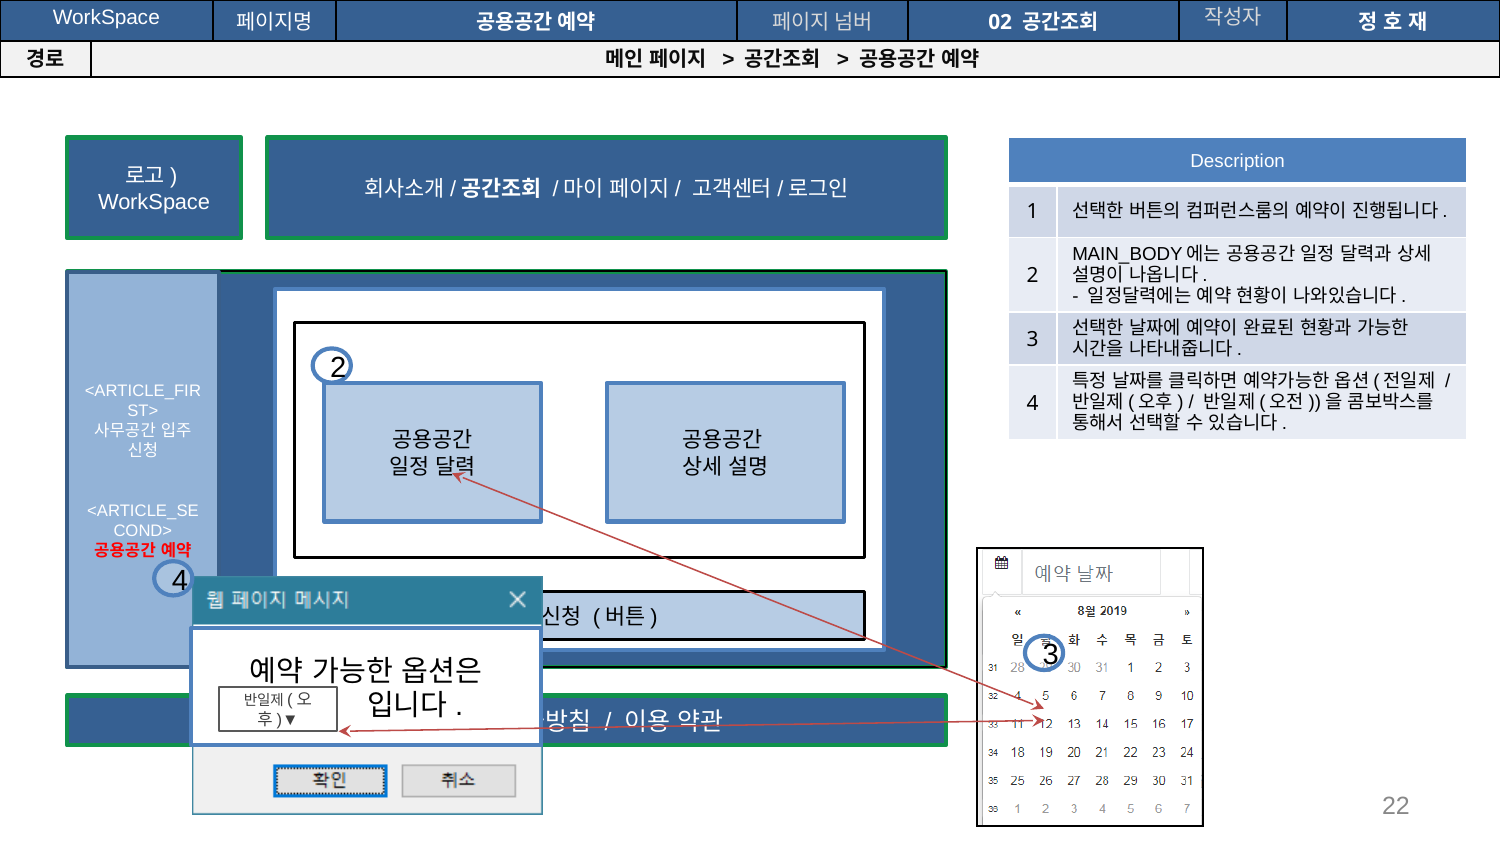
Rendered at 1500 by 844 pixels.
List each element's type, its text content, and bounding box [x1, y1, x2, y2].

table_cell 메인 페이지 > 공간조회 > 공용공간 예약 [92, 42, 1499, 76]
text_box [451, 473, 1045, 709]
table_cell MAIN_BODY에는 공용공간 일정 달력과 상세 설명이 나옵니다. - 일정달력에는 예약 현황이 나와있습니다. [1058, 238, 1466, 311]
table_header 페이지 넘버 [738, 1, 907, 40]
table_cell 선택한 날짜에 예약이 완료된 현황과 가능한 시간을 나타내줍니다. [1058, 313, 1466, 364]
table_cell 4 [1009, 366, 1056, 439]
picture [192, 576, 543, 815]
table_header Description [1009, 138, 1466, 182]
slide_number ‹#› [1206, 782, 1425, 827]
table_cell 2 [1009, 238, 1056, 311]
table_header WorkSpace [1, 1, 212, 40]
table_cell 선택한 버튼의 컴퍼런스룸의 예약이 진행됩니다. [1058, 187, 1466, 237]
table_header 작성자 [1180, 1, 1286, 40]
table_header 정 호 재 [1288, 1, 1499, 40]
table_cell 특정 날짜를 클릭하면 예약가능한 옵션(전일제 / 반일제(오후) / 반일제(오전))을 콤보박스를 통해서 선택할 수 있습니다. [1058, 366, 1466, 439]
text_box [338, 720, 1045, 732]
table_cell 1 [1009, 187, 1056, 237]
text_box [66, 137, 947, 746]
table_header 작성자 [545, 713, 947, 720]
table_header 공용공간 예약 [337, 1, 736, 40]
picture [977, 548, 1203, 826]
table_header 02 공간조회 [909, 1, 1178, 40]
table_cell 경로 [1, 42, 90, 76]
table_cell 3 [1009, 313, 1056, 364]
table_header 페이지명 [214, 1, 335, 40]
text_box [275, 288, 885, 575]
